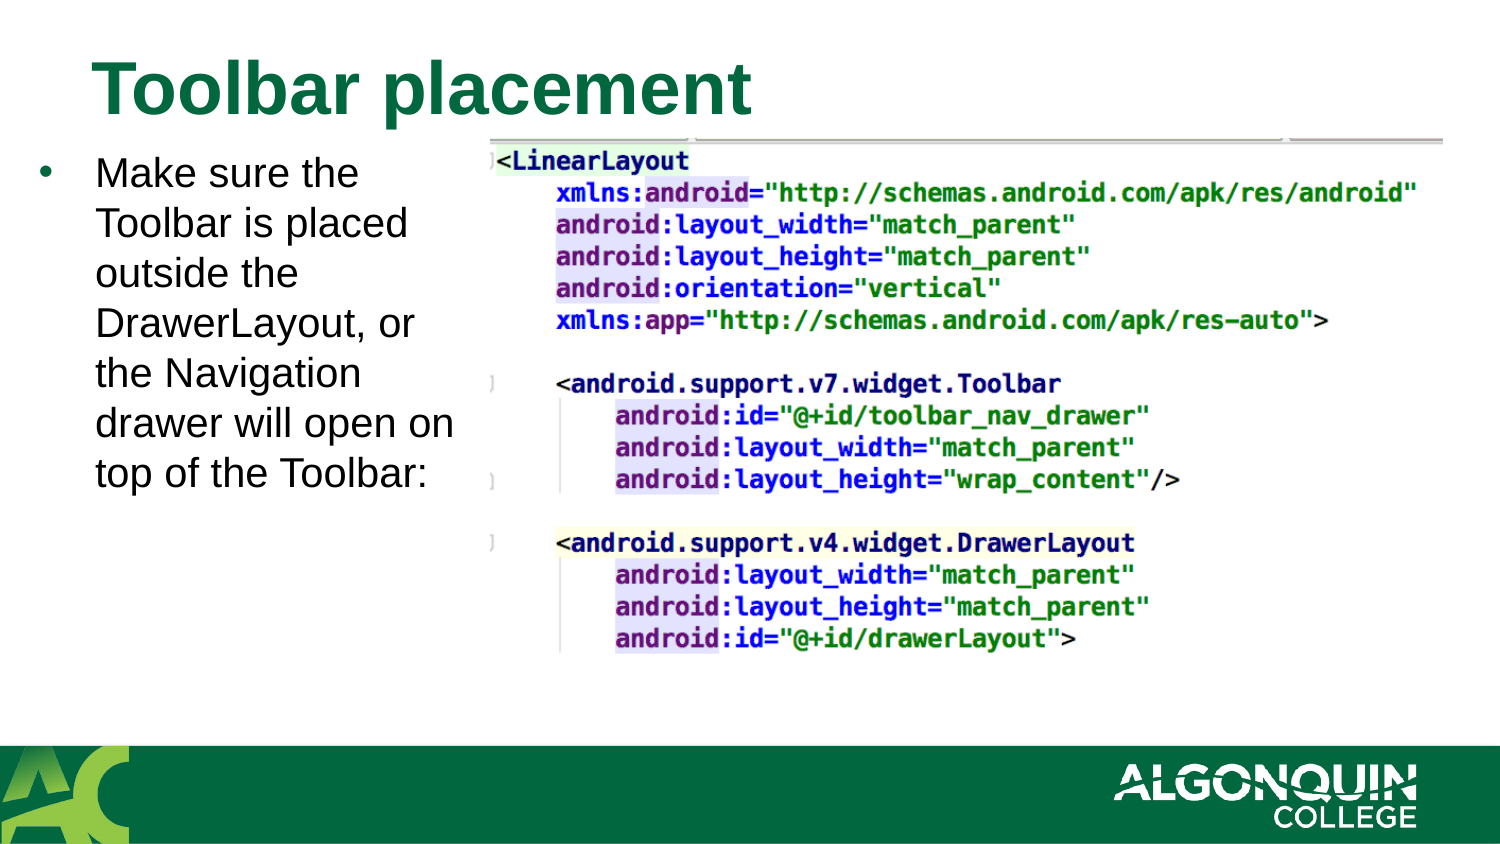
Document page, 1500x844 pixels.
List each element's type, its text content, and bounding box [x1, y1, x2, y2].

title Toolbar placement [76, 31, 1424, 180]
list Make sure the Toolbar is placed outside the DrawerLayout, or the Navigation drawer will open on top of the Toolbar: [23, 138, 479, 703]
picture [489, 138, 1443, 658]
picture [1, 746, 129, 844]
